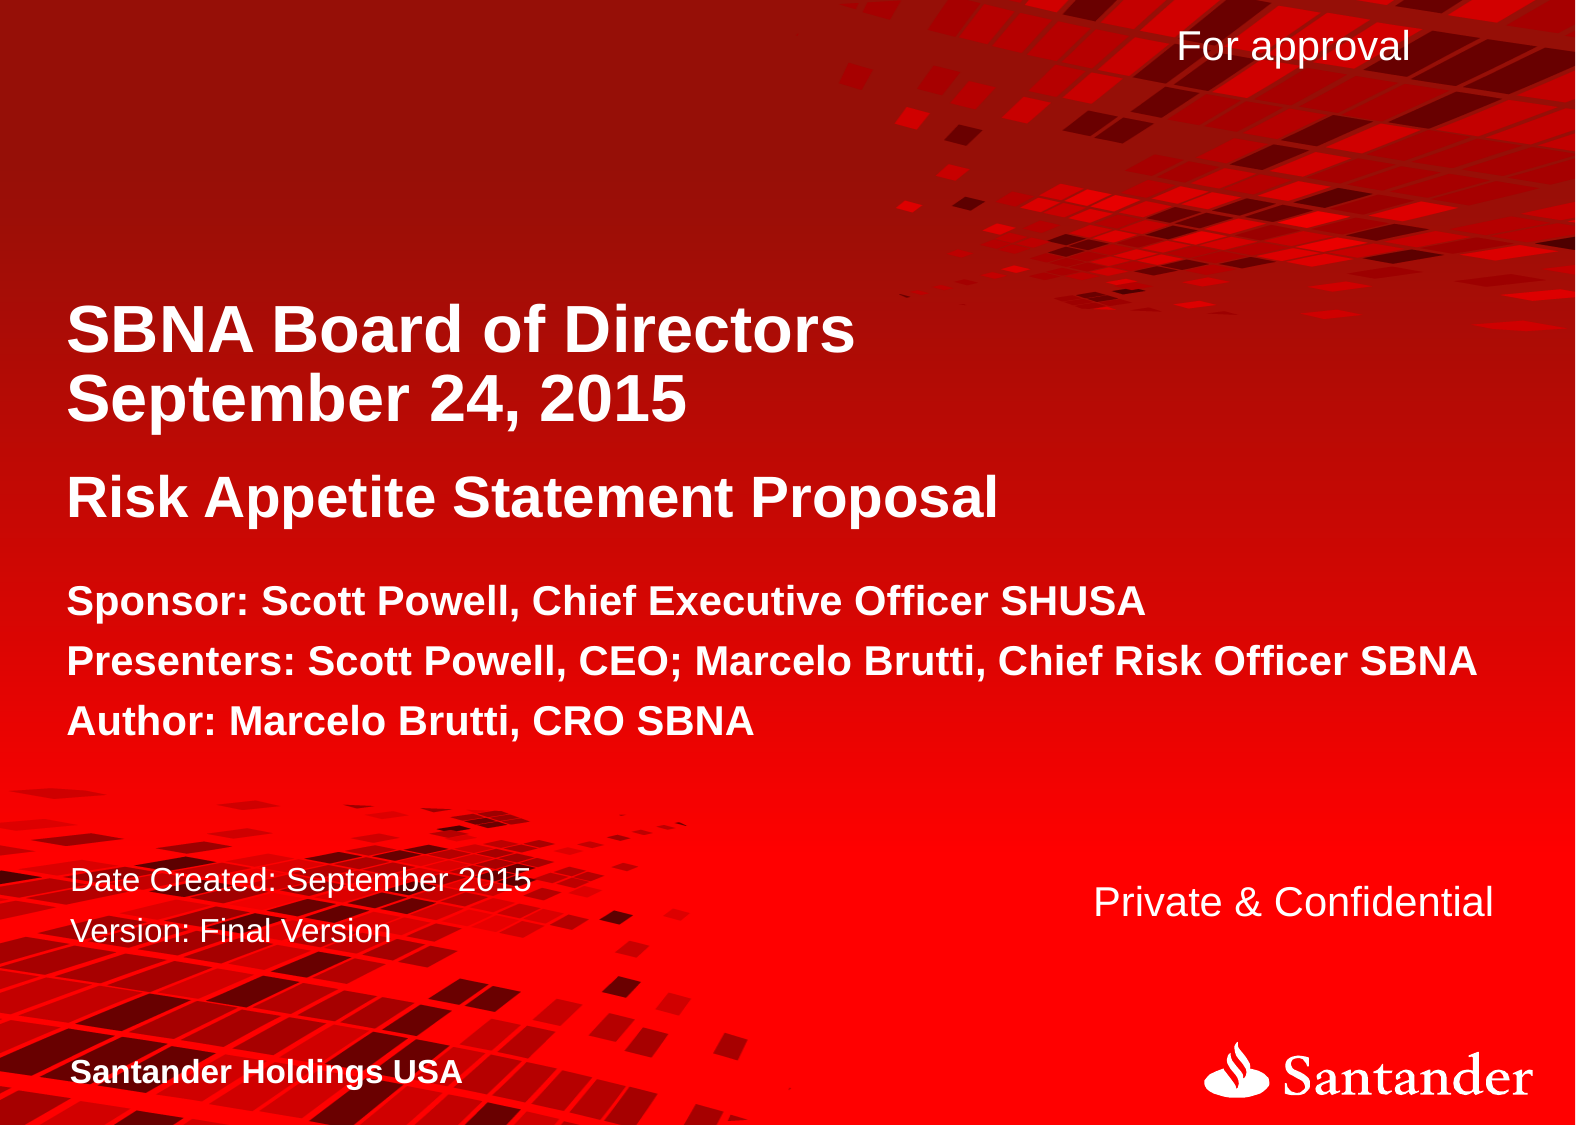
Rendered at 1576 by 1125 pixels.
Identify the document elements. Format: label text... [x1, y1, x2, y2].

text_box SBNA Board of Directors September 24, 2015 Risk Appetite Statement Proposal Sponsor: Scott Powell, Chief Executive Officer SHUSA Presenters: Scott Powell, CEO; Marcelo Brutti, Chief Risk Officer SBNA Author: Marcelo Brutti, CRO SBNA [66, 237, 1540, 805]
text_box For approval [1045, 18, 1542, 77]
text_box Date Created: September 2015 Version: Final Version [55, 856, 892, 957]
text_box Santander Holdings USA [39, 1040, 494, 1106]
picture [0, 0, 1576, 1125]
text_box Private & Confidential [1051, 875, 1537, 933]
